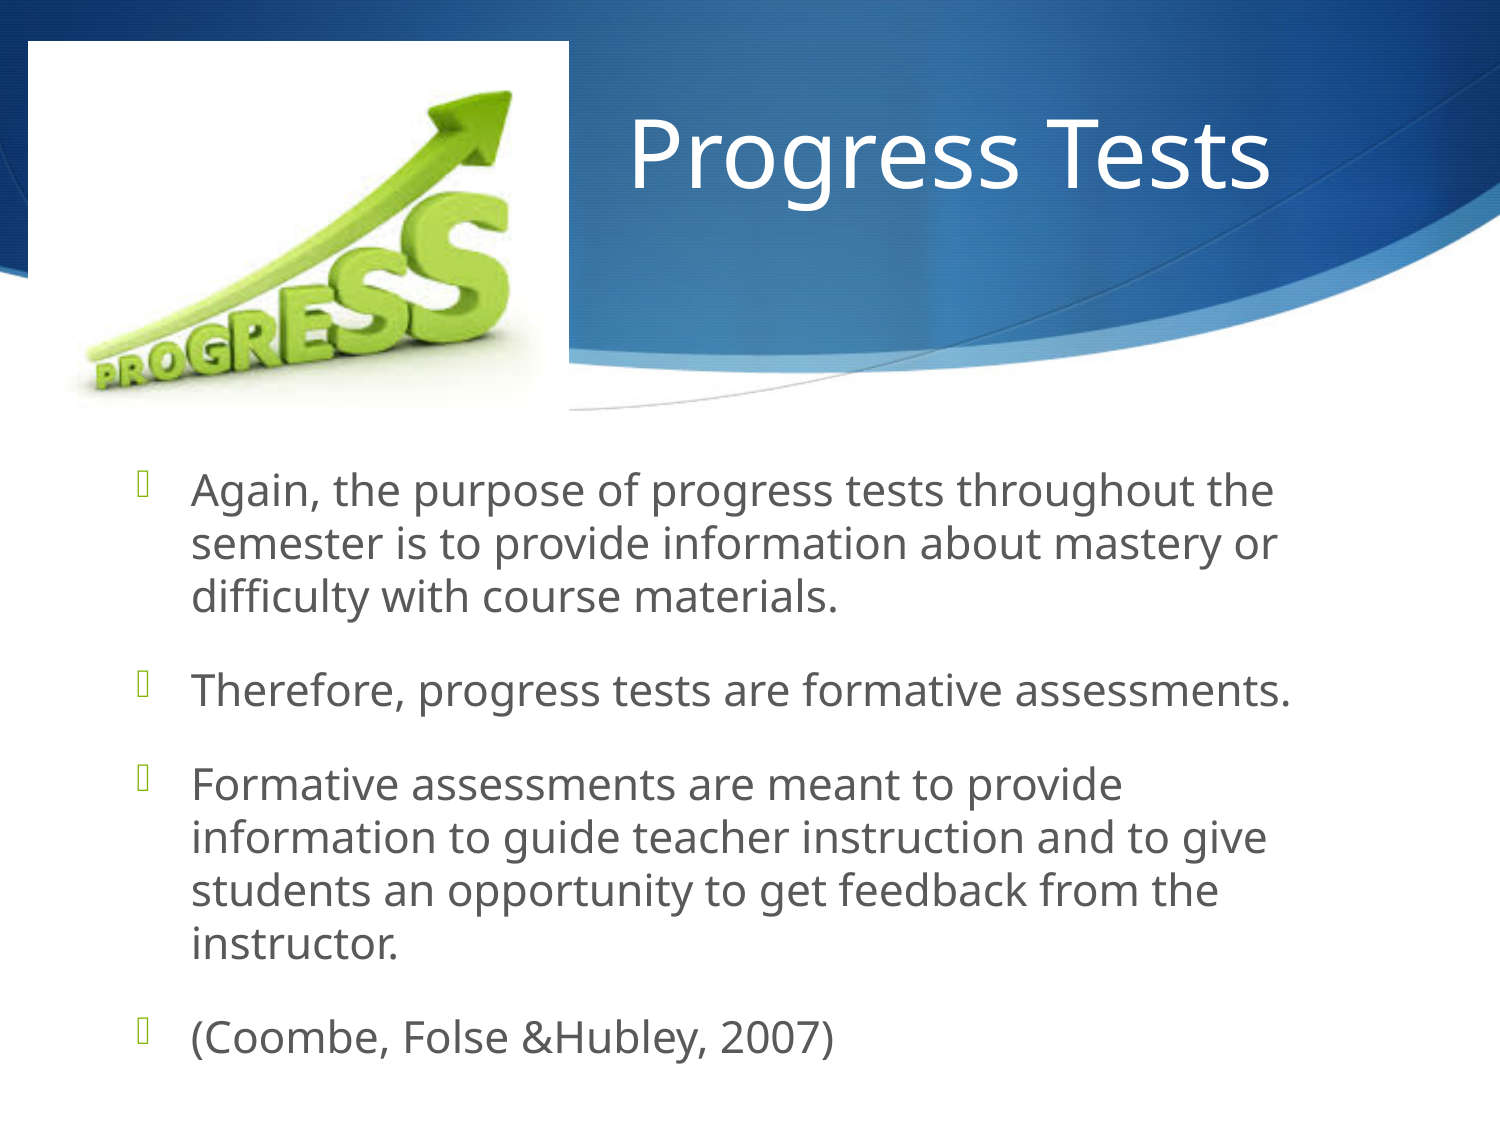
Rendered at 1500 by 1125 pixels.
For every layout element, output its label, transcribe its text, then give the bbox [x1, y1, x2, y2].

title Progress Tests [570, 56, 1425, 245]
picture [0, 0, 1500, 1125]
list Again, the purpose of progress tests throughout the semester is to provide information about mastery or difficulty with course materials. Therefore, progress tests are formative assessments. Formative assessments are meant to provide information to guide teacher instruction and to give students an opportunity to get feedback from the instructor. (Coombe, Folse &Hubley, 2007) [121, 454, 1379, 1076]
